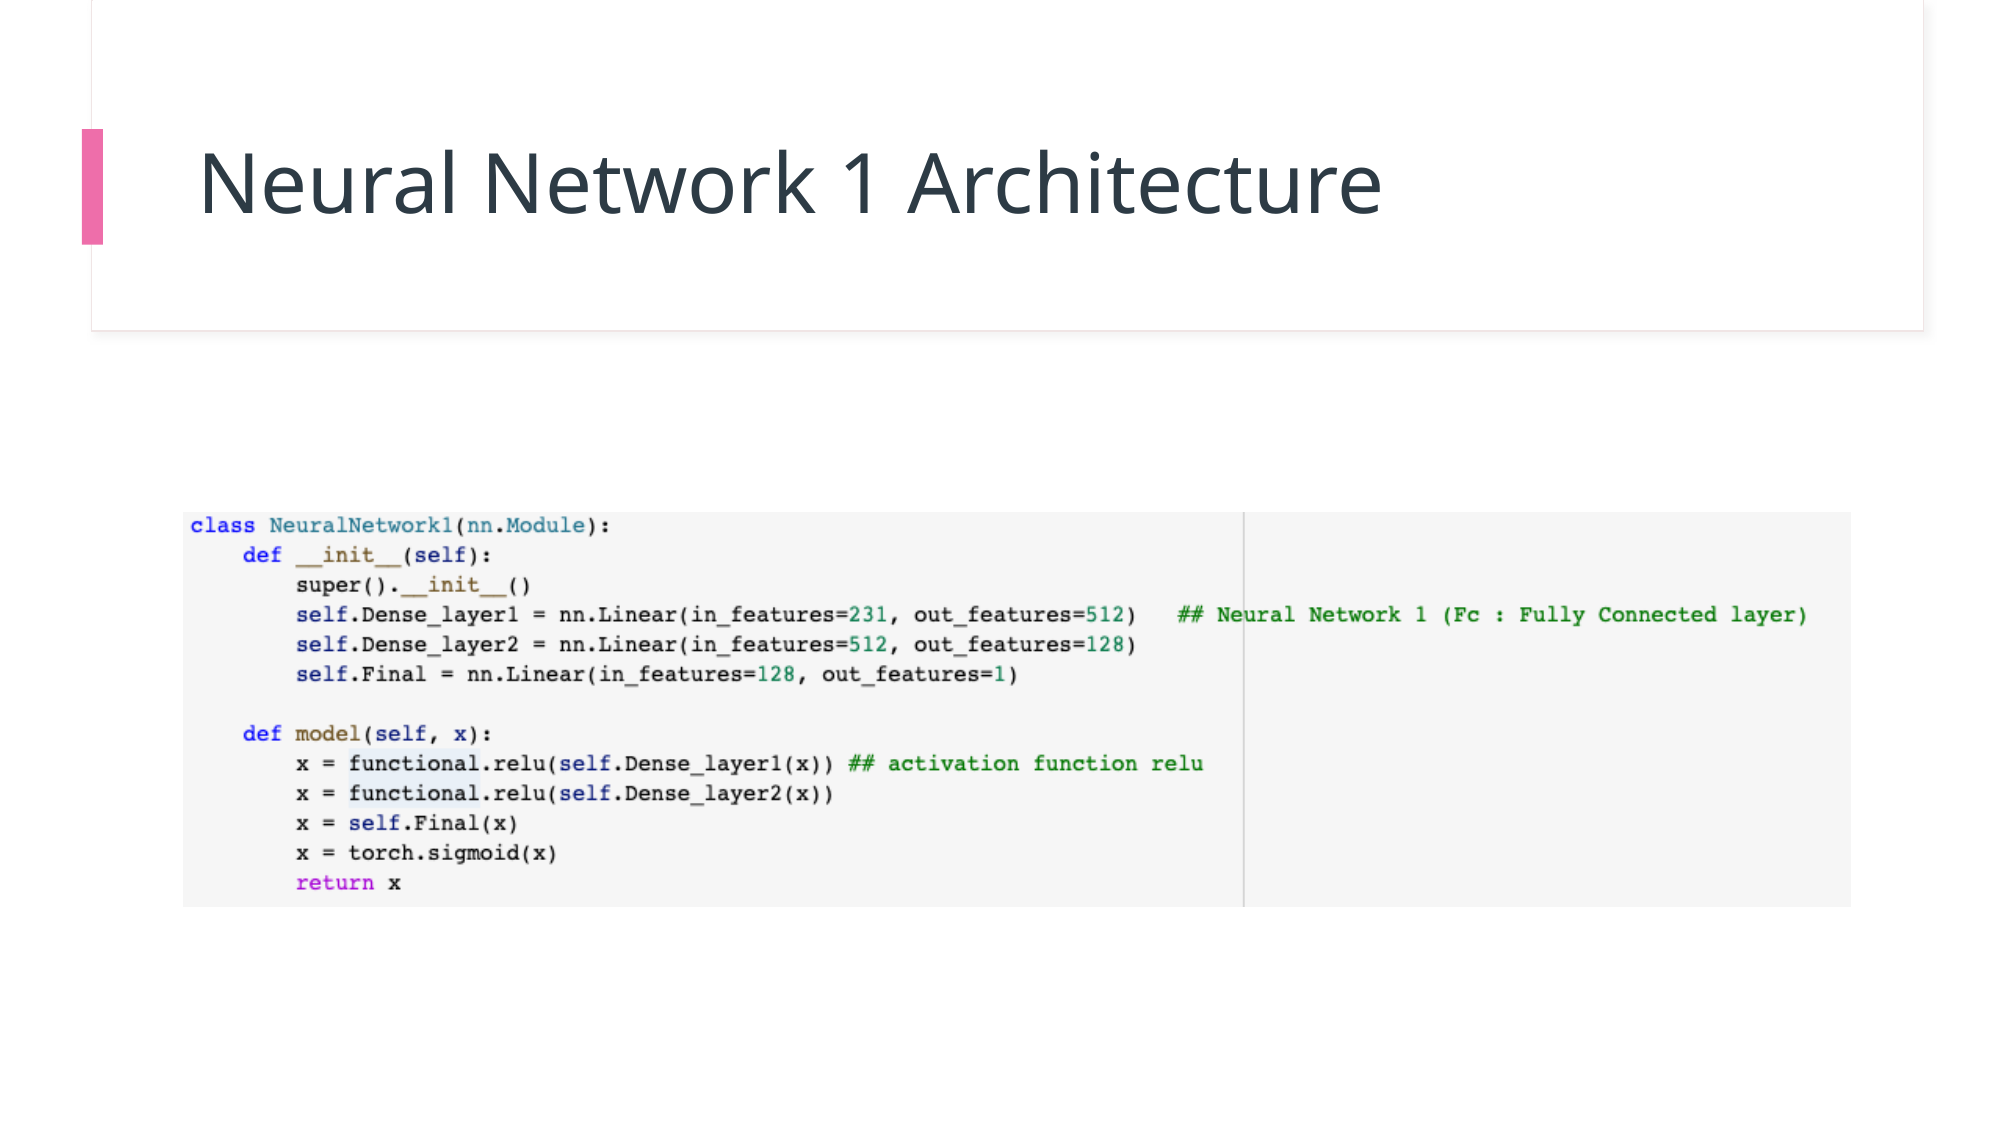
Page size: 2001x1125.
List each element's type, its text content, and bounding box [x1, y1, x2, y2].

title Neural Network 1 Architecture [183, 90, 1851, 284]
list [182, 512, 1851, 907]
